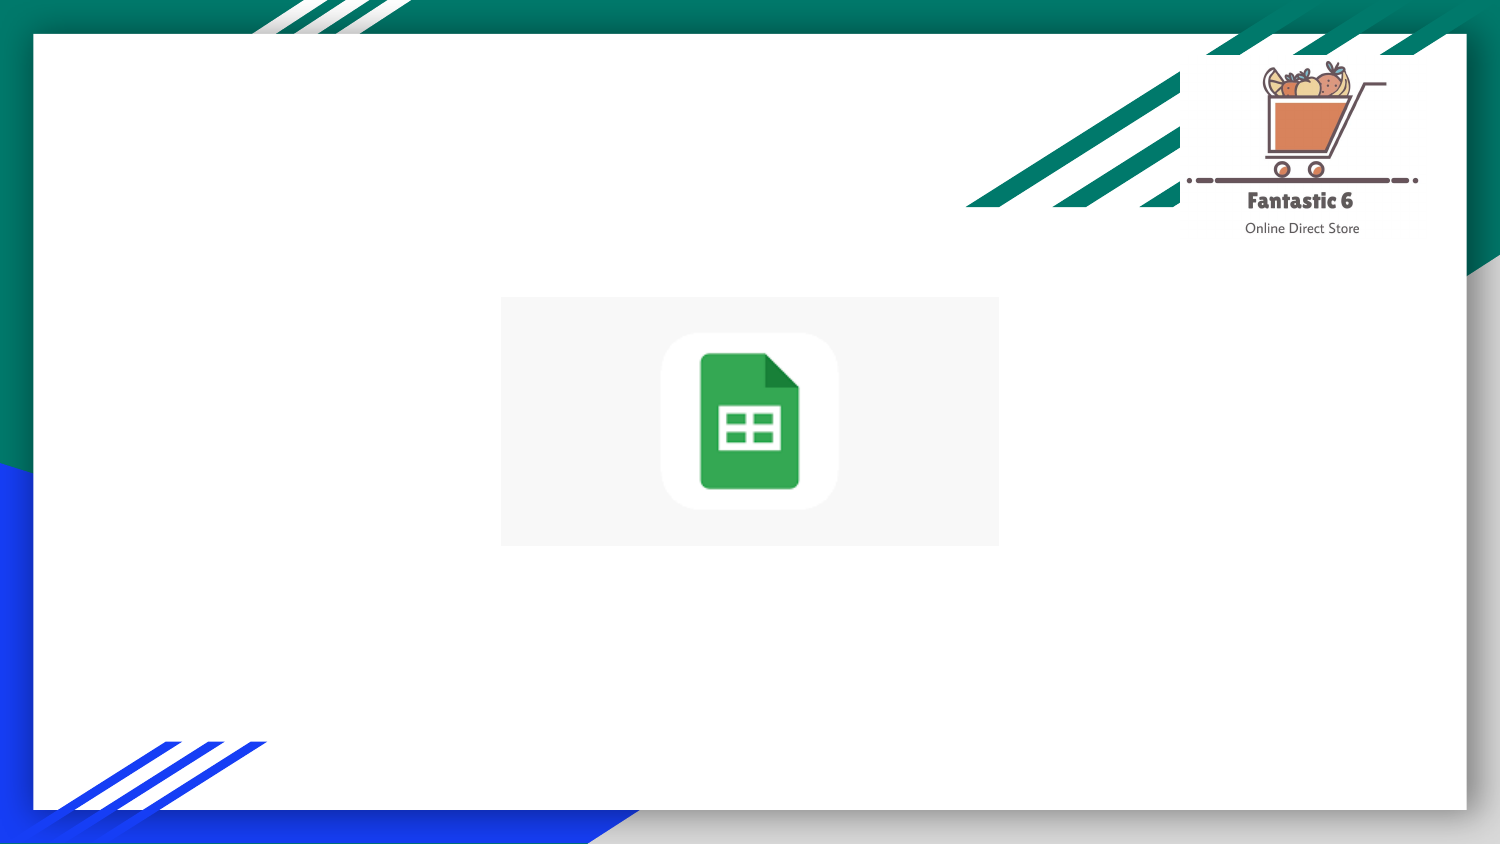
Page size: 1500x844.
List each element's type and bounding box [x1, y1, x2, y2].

picture [1180, 55, 1427, 240]
picture [501, 297, 999, 547]
